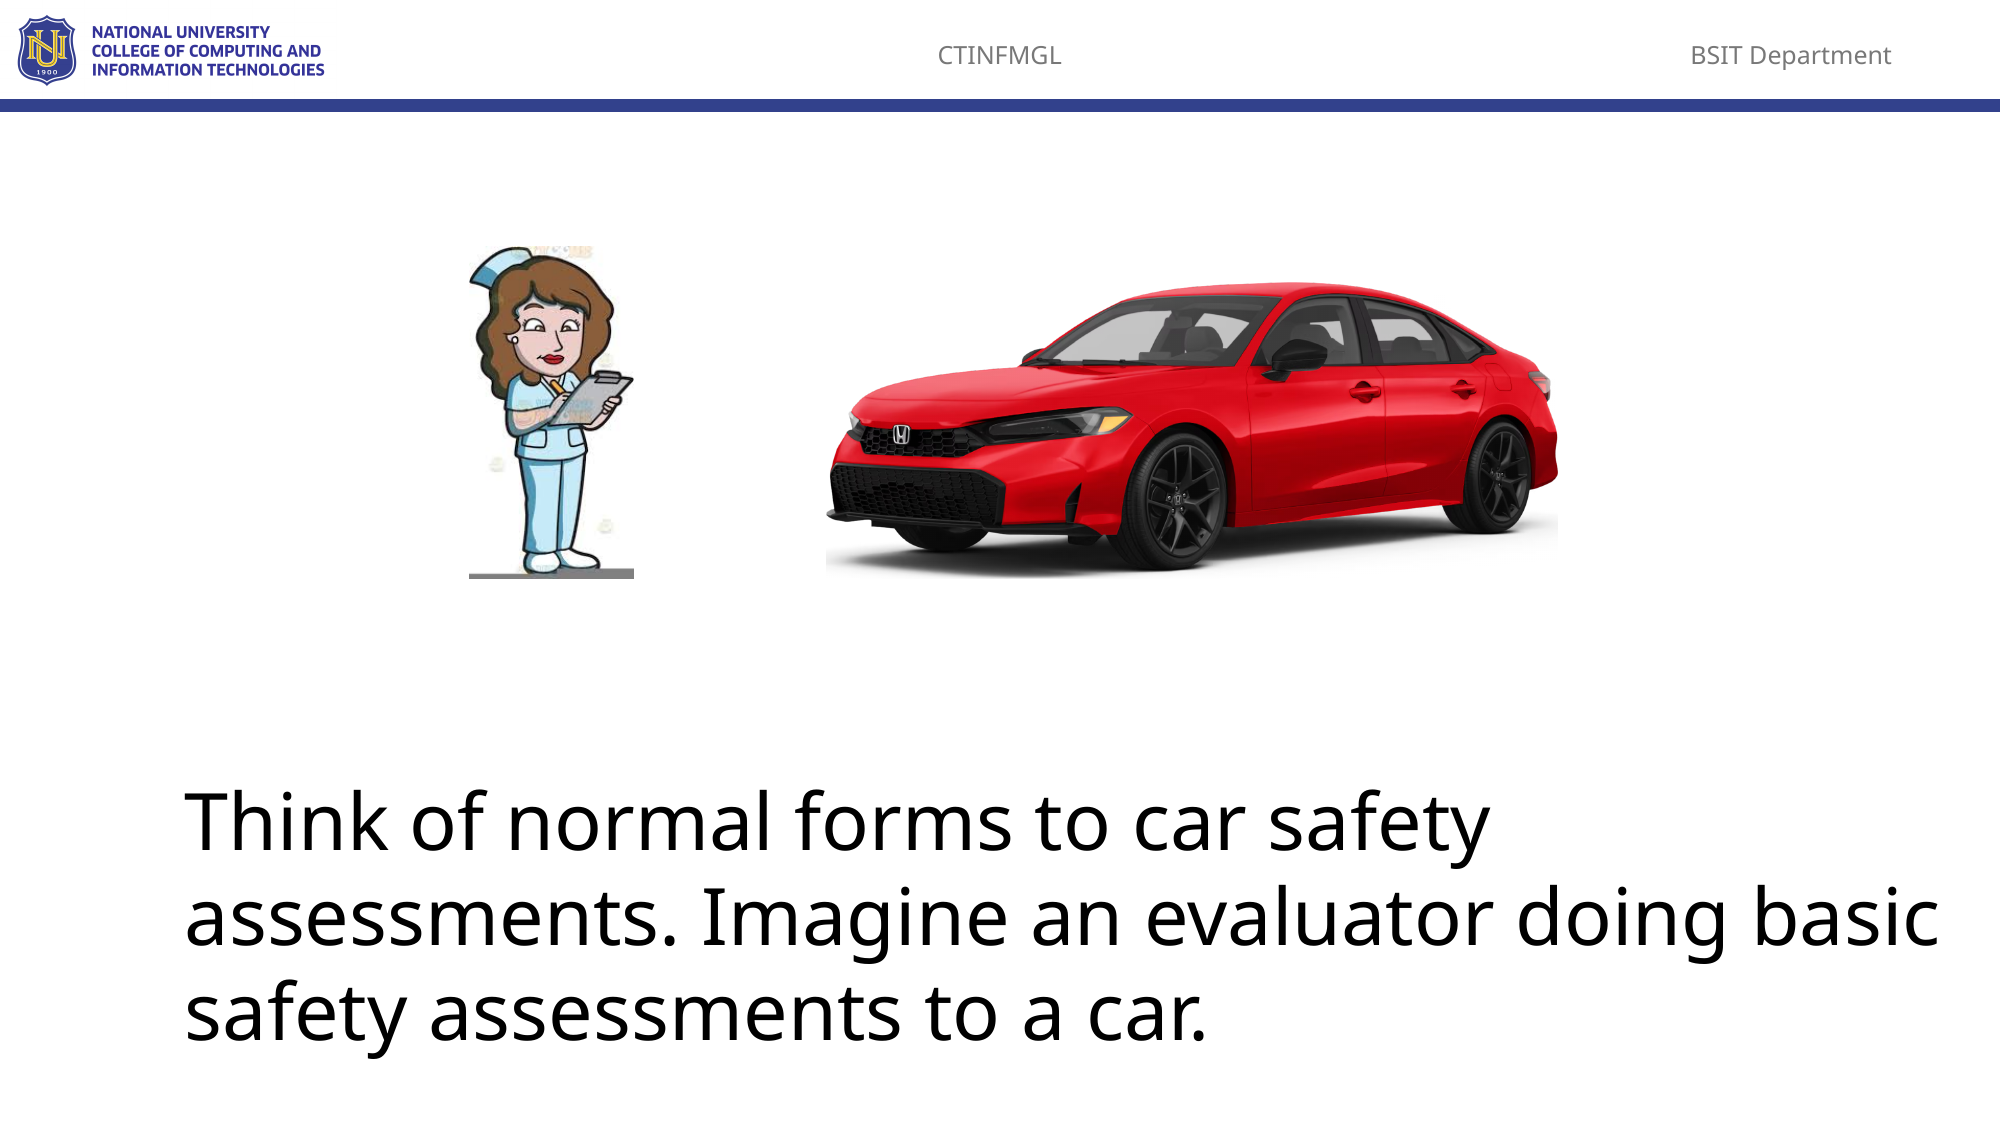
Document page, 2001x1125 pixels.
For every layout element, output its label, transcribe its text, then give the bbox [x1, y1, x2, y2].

text_box Think of normal forms to car safety assessments. Imagine an evaluator doing basic safety assessments to a car. [167, 761, 1979, 1068]
picture [826, 282, 1558, 579]
picture [0, 0, 337, 99]
picture [468, 246, 635, 579]
